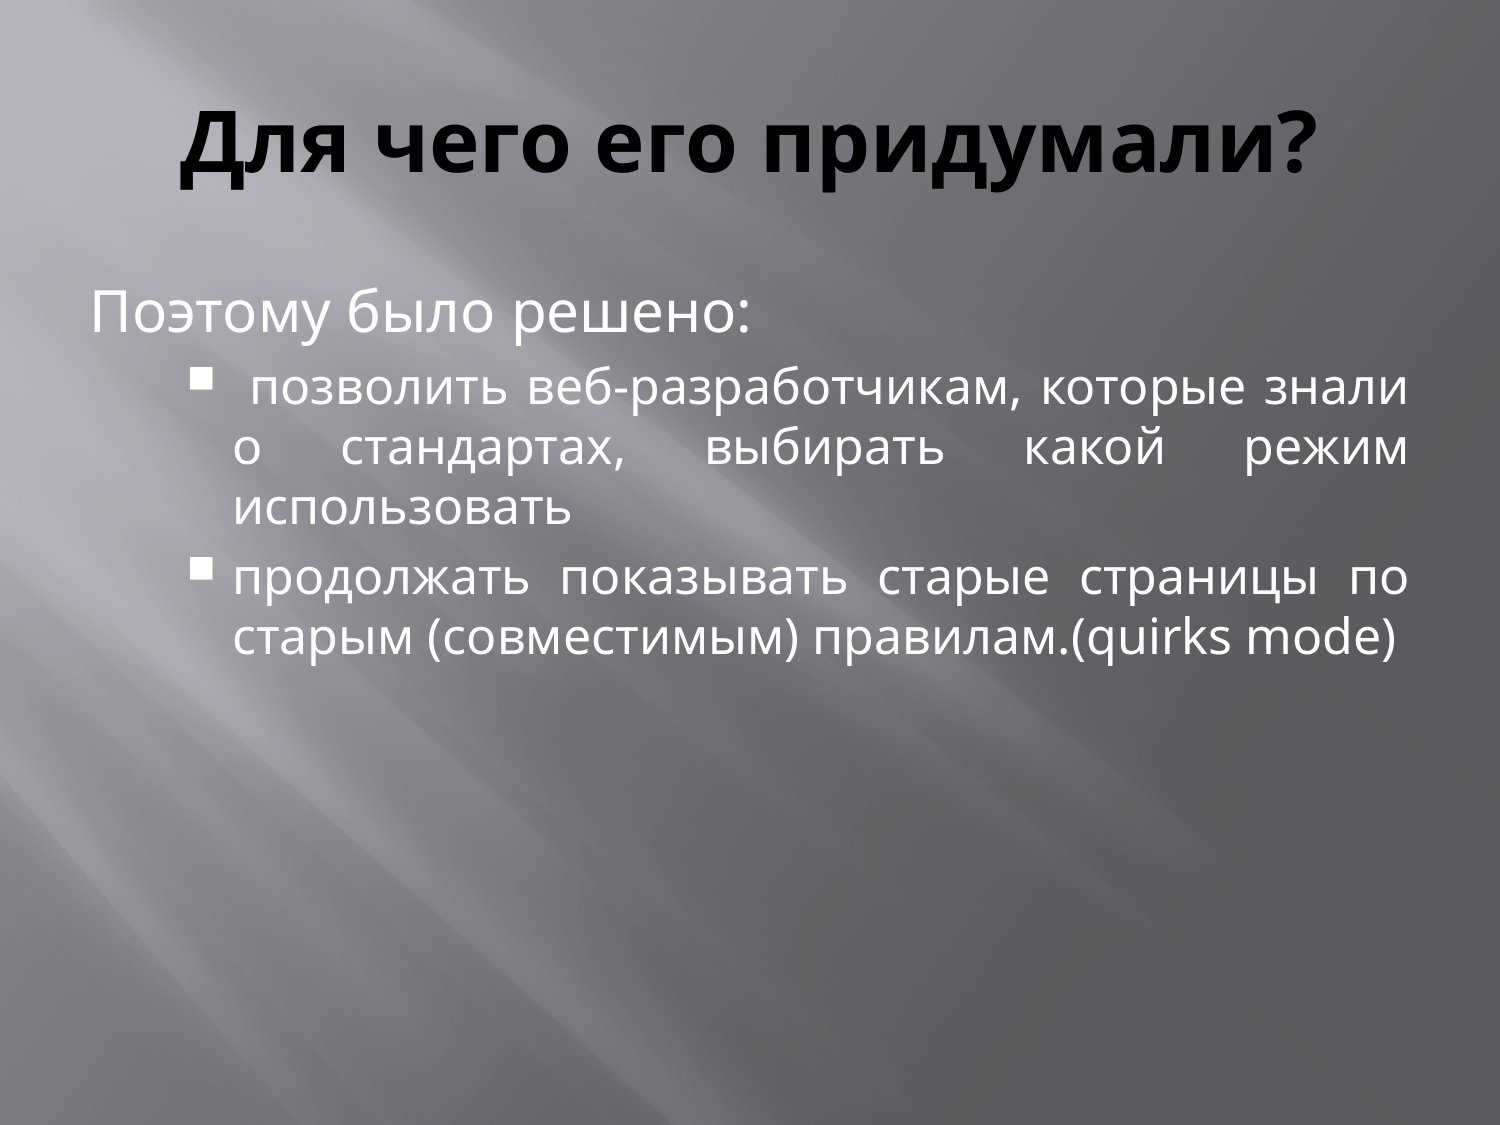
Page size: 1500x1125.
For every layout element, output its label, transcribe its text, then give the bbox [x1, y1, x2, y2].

title Для чего его придумали? [75, 45, 1425, 233]
list Поэтому было решено: позволить веб-разработчикам, которые знали о стандартах, выбирать какой режим использовать продолжать показывать старые страницы по старым (совместимым) правилам.(quirks mode) [75, 267, 1425, 1005]
